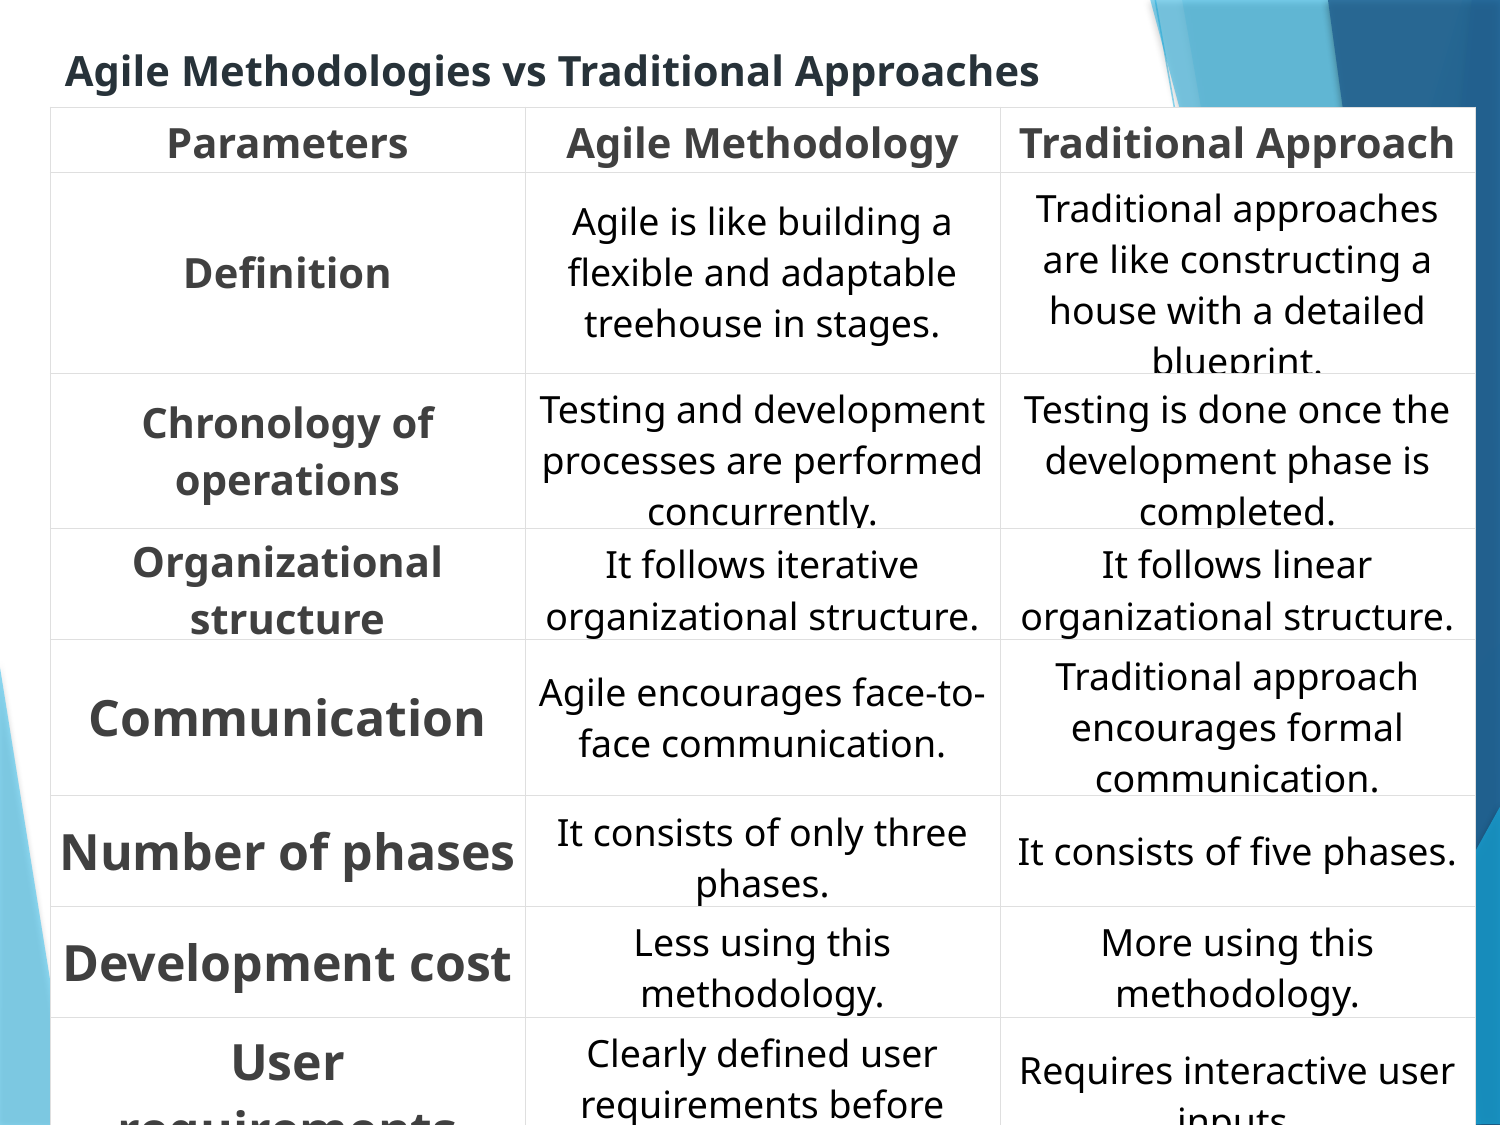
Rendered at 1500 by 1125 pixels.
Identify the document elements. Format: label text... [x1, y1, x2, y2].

table_cell Definition [51, 173, 525, 373]
table_cell Traditional approaches are like constructing a house with a detailed blueprint. [1001, 173, 1475, 373]
table_cell Less using this methodology. [526, 907, 1000, 1017]
table_cell Organizational structure [51, 529, 525, 639]
table_header Agile Methodology [526, 108, 1000, 172]
table_cell It consists of five phases. [1001, 796, 1475, 906]
table_header Traditional Approach [1001, 108, 1475, 172]
table_cell Agile is like building a flexible and adaptable treehouse in stages. [526, 173, 1000, 373]
table_cell Testing is done once the development phase is completed. [1001, 374, 1475, 528]
text_box Agile Methodologies vs Traditional Approaches [50, 37, 1063, 103]
table_cell Testing and development processes are performed concurrently. [526, 374, 1000, 528]
table_cell More using this methodology. [1001, 907, 1475, 1017]
table_cell User requirements [51, 1018, 525, 1125]
table_cell Traditional approach encourages formal communication. [1001, 640, 1475, 795]
table_cell Development cost [51, 907, 525, 1017]
table_cell Communication [51, 640, 525, 795]
table_cell It consists of only three phases. [526, 796, 1000, 906]
table_cell Chronology of operations [51, 374, 525, 528]
table_cell It follows iterative organizational structure. [526, 529, 1000, 639]
table_cell Number of phases [51, 796, 525, 906]
table_header Parameters [51, 108, 525, 172]
table_cell It follows linear organizational structure. [1001, 529, 1475, 639]
table_cell Agile encourages face-to-face communication. [526, 640, 1000, 795]
table_cell Clearly defined user requirements before coding. [526, 1018, 1000, 1125]
table_cell Requires interactive user inputs. [1001, 1018, 1475, 1125]
